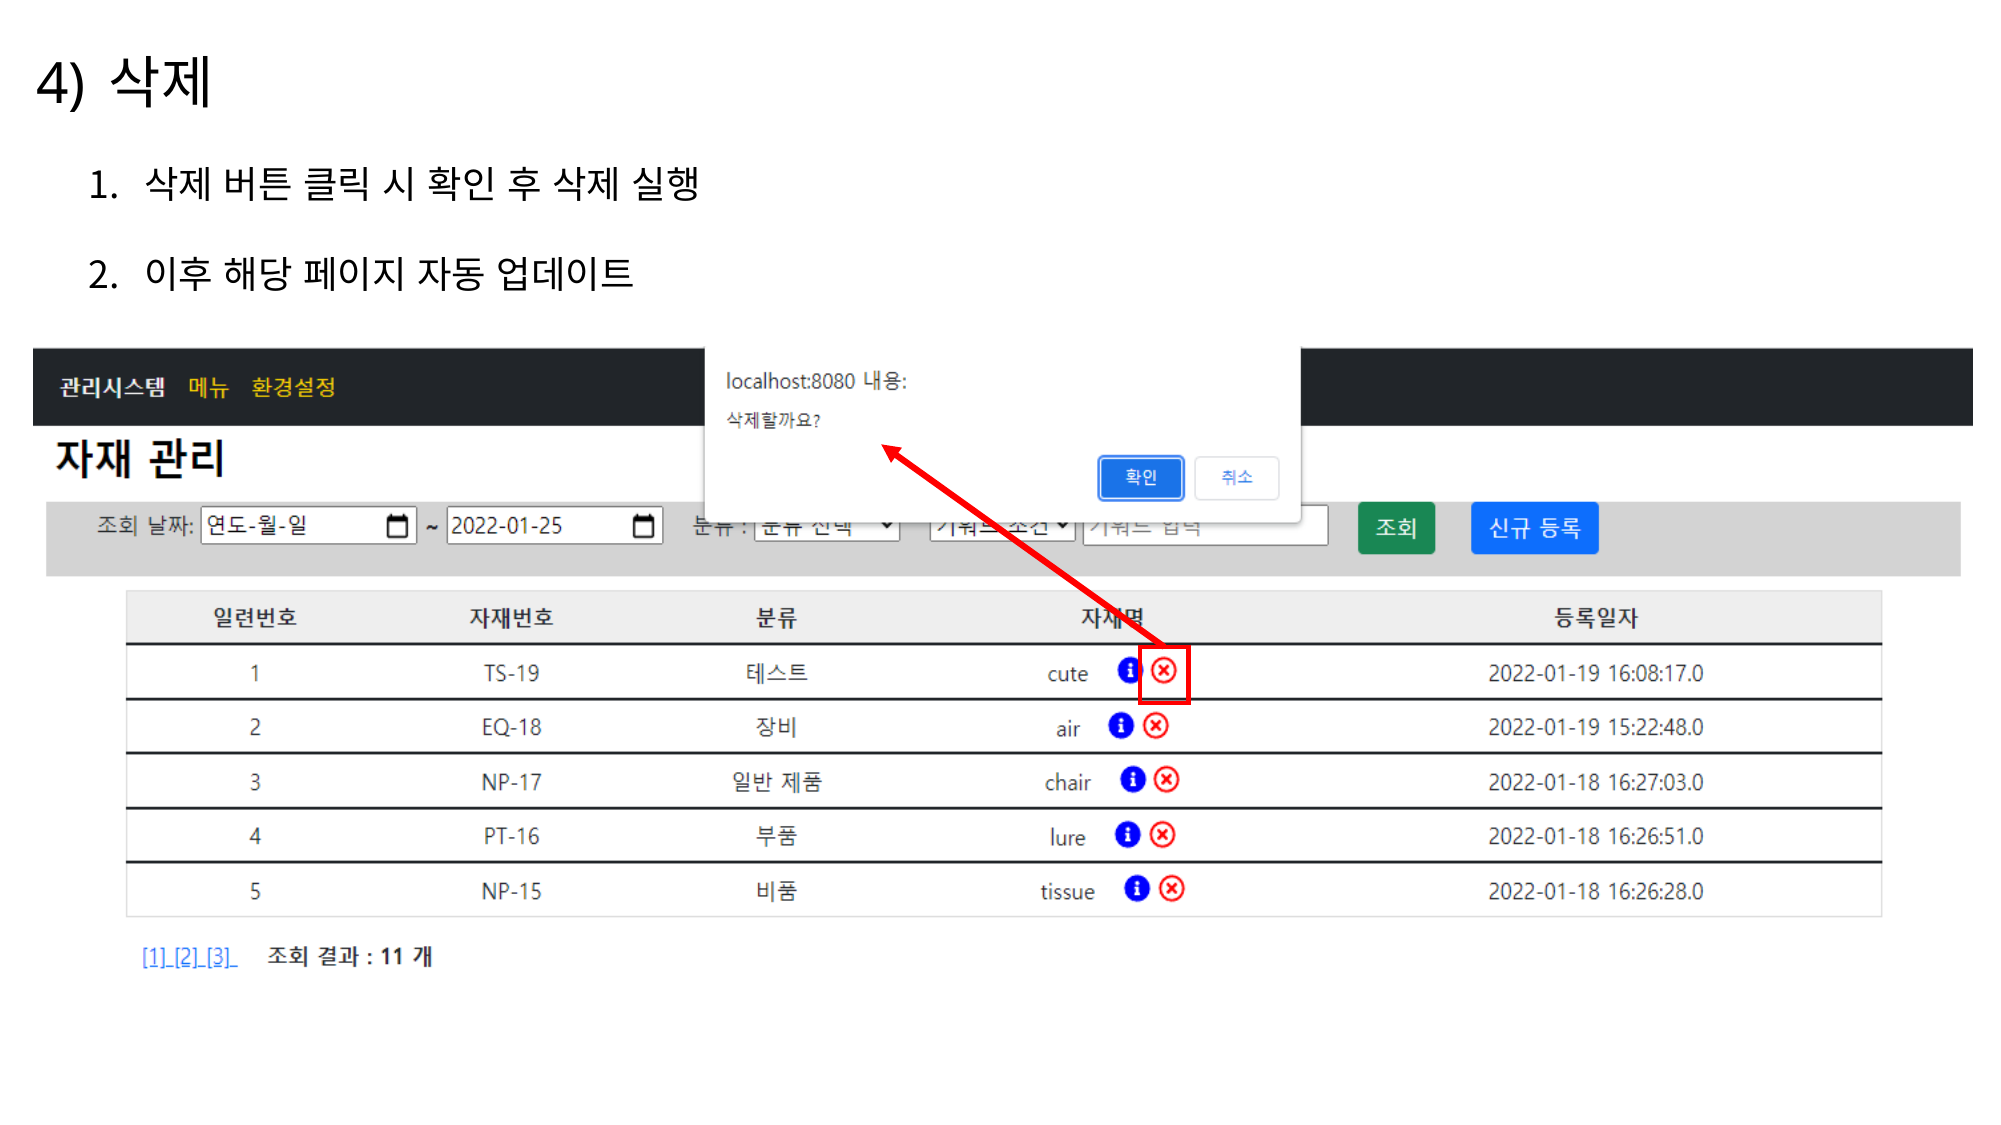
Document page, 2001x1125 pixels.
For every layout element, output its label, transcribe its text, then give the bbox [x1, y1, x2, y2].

text_box 삭제 버튼 클릭 시 확인 후 삭제 실행 이후 해당 페이지 자동 업데이트 [73, 153, 717, 304]
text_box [881, 444, 1165, 647]
title 4) 삭제 [21, 46, 1058, 124]
picture [33, 346, 1973, 992]
